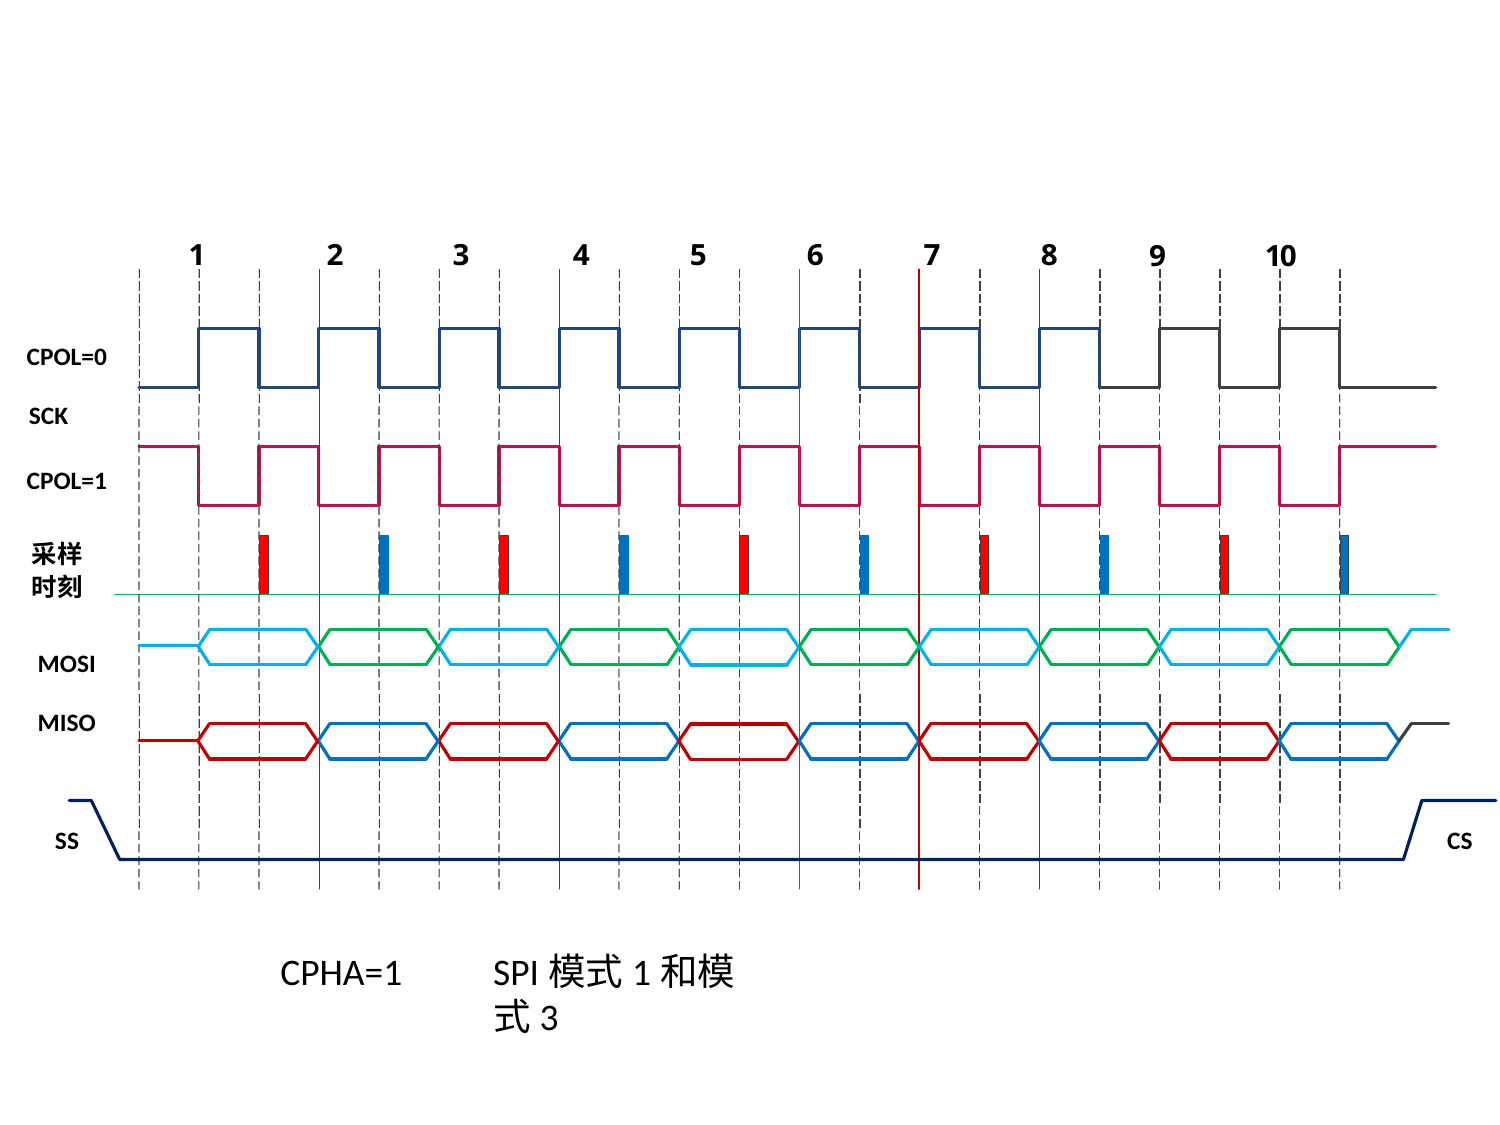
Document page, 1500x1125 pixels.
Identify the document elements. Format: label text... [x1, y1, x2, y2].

text_box SPI模式1和模式3 [478, 940, 786, 1046]
picture [23, 232, 1500, 893]
text_box CPHA=1 [265, 940, 420, 1001]
